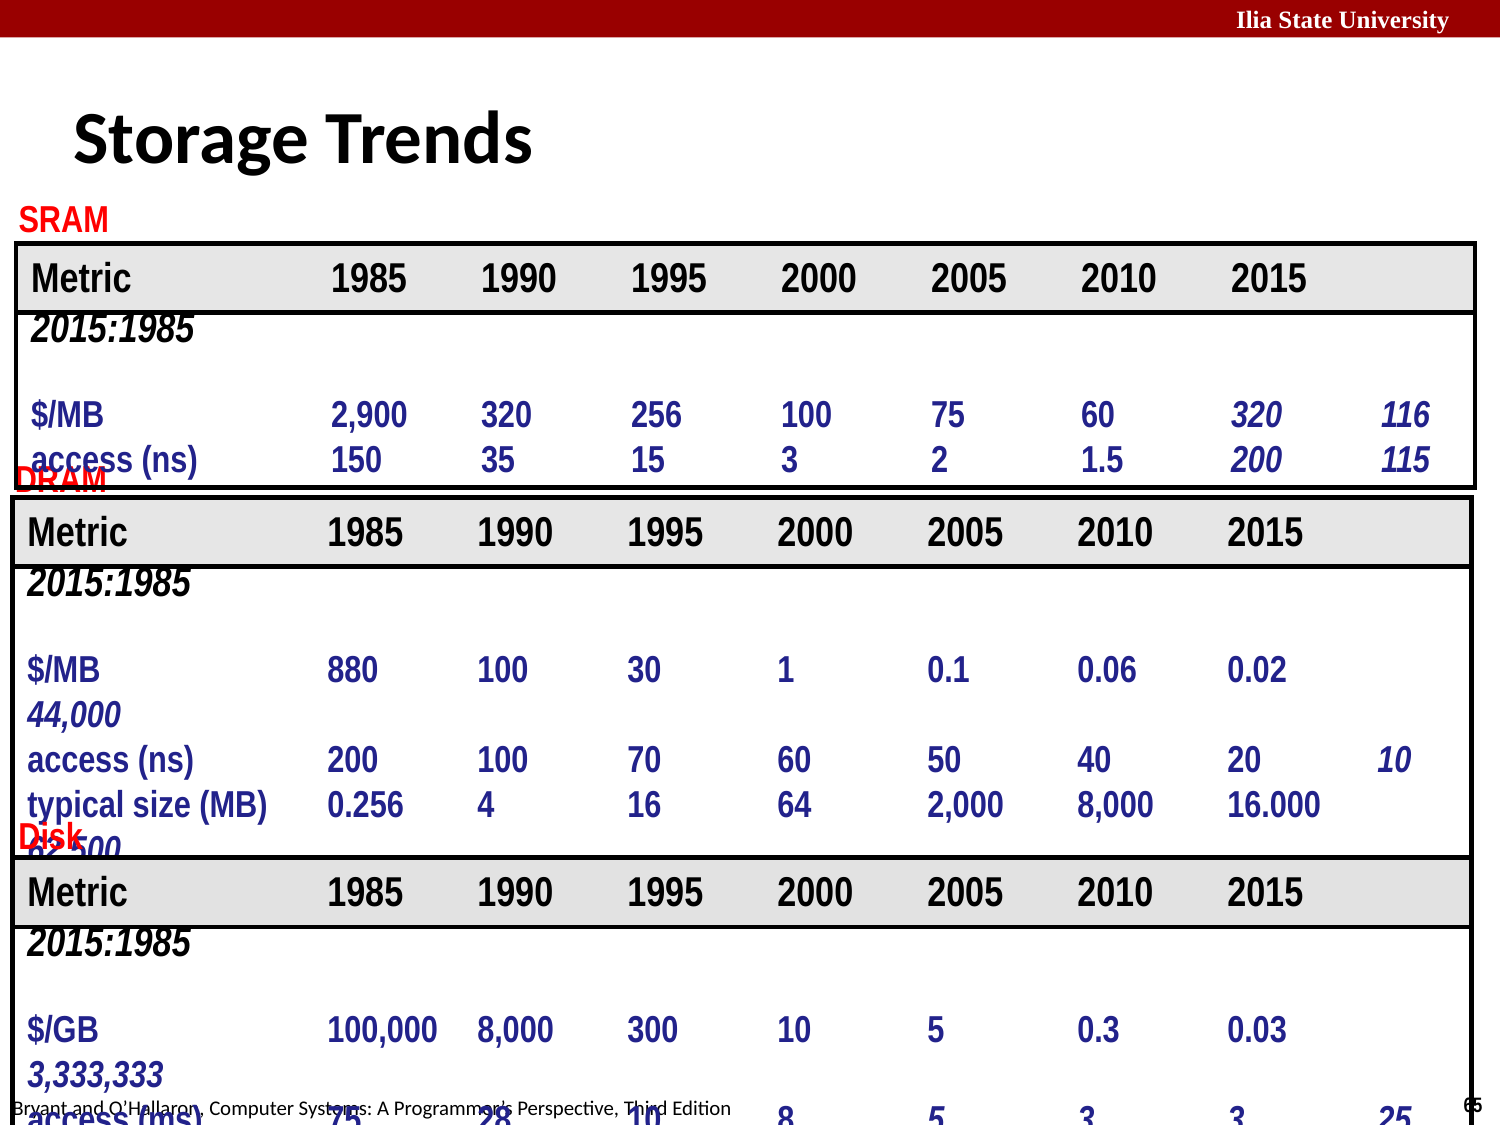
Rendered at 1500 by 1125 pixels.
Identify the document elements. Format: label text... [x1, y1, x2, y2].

text_box DRAM [0, 447, 123, 507]
title Storage Trends [58, 71, 1304, 197]
text_box Metric 1985 1990 1995 2000 2005 2010 2015 2015:1985 $/MB 2,900 320 256 100 75 60 320 116 access (ns) 150 35 15 3 2 1.5 200 115 [16, 243, 1475, 488]
text_box Metric 1985 1990 1995 2000 2005 2010 2015 2015:1985 $/MB 880 100 30 1 0.1 0.06 0.02 44,000 access (ns) 200 100 70 60 50 40 20 10 typical size (MB) 0.256 4 16 64 2,000 8,000 16.000 62,500 [12, 497, 1472, 857]
text_box SRAM [3, 187, 125, 247]
text_box Disk [3, 804, 101, 864]
text_box Metric 1985 1990 1995 2000 2005 2010 2015 2015:1985 $/GB 100,000 8,000 300 10 5 0.3 0.03 3,333,333 access (ms) 75 28 10 8 5 3 3 25 typical size (GB) 0.01 0.16 1 20 160 1,500 3,000 300,000 [12, 857, 1472, 1125]
